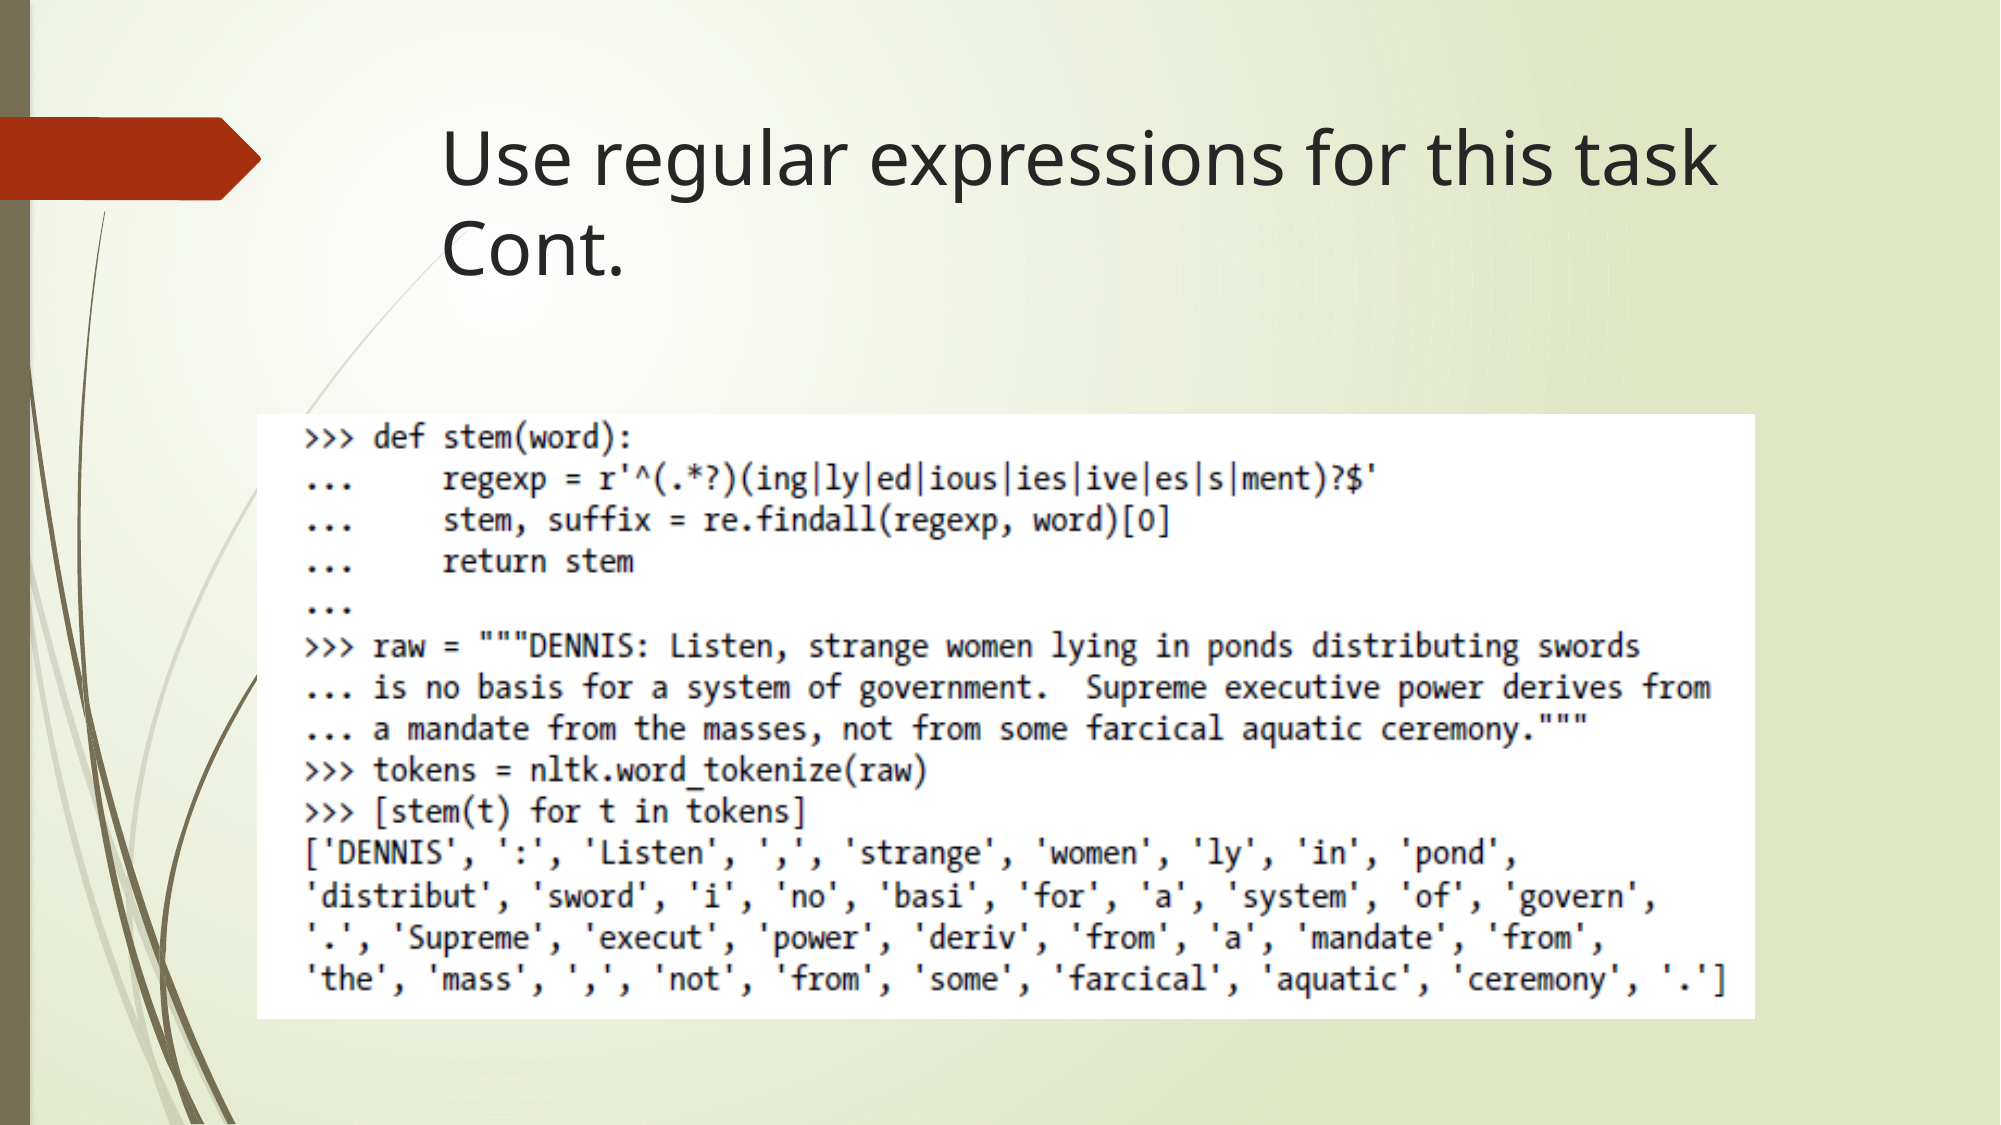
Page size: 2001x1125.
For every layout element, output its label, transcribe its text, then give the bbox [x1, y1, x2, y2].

title Use regular expressions for this task Cont. [425, 102, 1888, 313]
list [256, 414, 1755, 1020]
